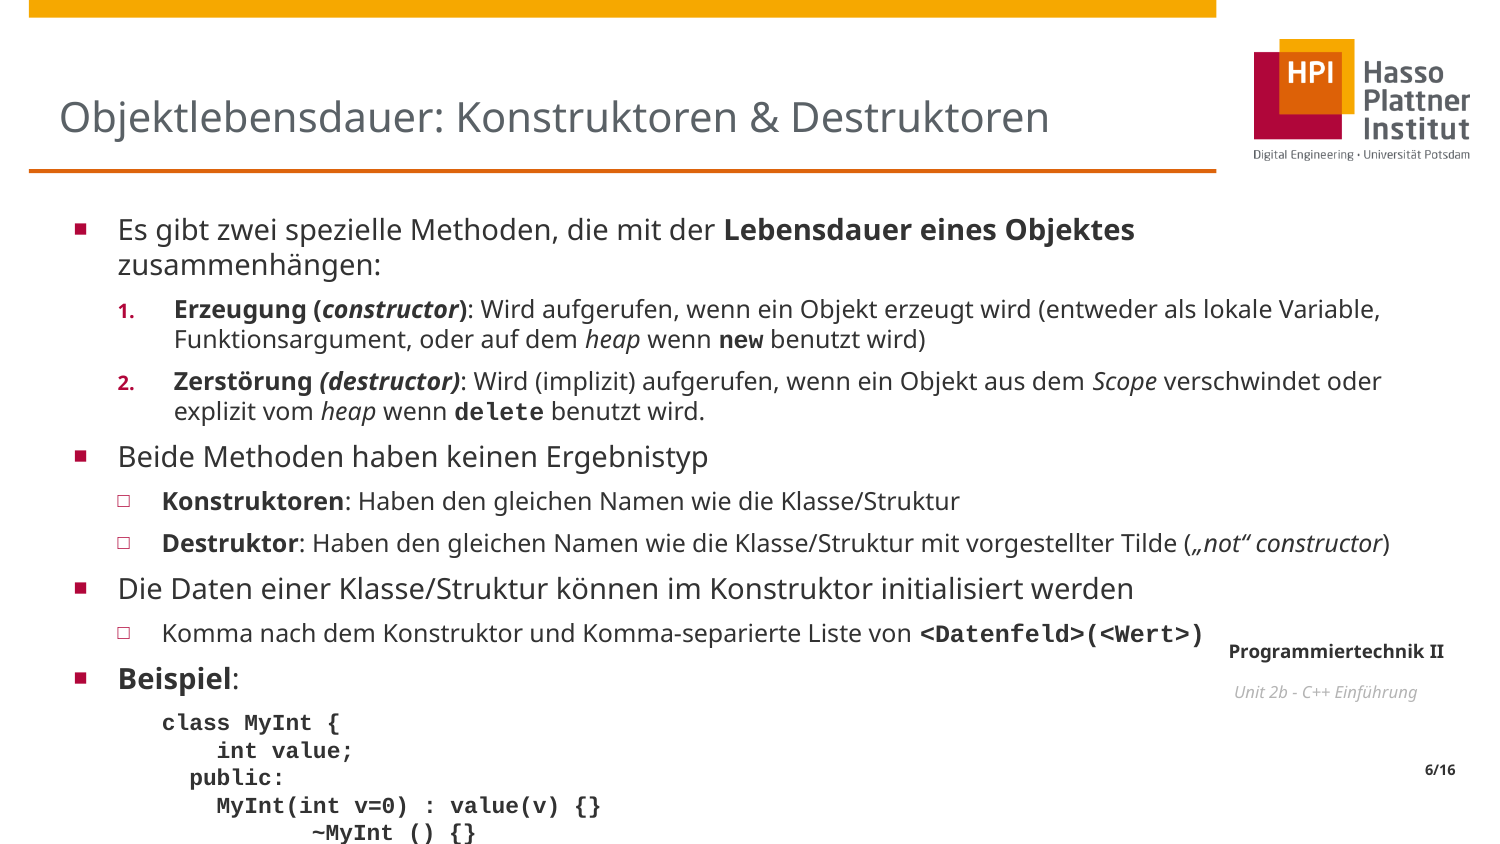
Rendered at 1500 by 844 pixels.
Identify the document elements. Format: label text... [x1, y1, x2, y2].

picture [1254, 39, 1470, 161]
title Objektlebensdauer: Konstruktoren & Destruktoren [58, 17, 1187, 170]
list Es gibt zwei spezielle Methoden, die mit der Lebensdauer eines Objektes zusammenhängen: Erzeugung (constructor): Wird aufgerufen, wenn ein Objekt erzeugt wird (entweder als lokale Variable, Funktionsargument, oder auf dem heap wenn new benutzt wird) Zerstörung (destructor): Wird (implizit) aufgerufen, wenn ein Objekt aus dem Scope verschwindet oder explizit vom heap wenn delete benutzt wird. Beide Methoden haben keinen Ergebnistyp Konstruktoren: Haben den gleichen Namen wie die Klasse/Struktur Destruktor: Haben den gleichen Namen wie die Klasse/Struktur mit vorgestellter Tilde („not“ constructor) Die Daten einer Klasse/Struktur können im Konstruktor initialisiert werden Komma nach dem Konstruktor und Komma-separierte Liste von <Datenfeld>(<Wert>) Beispiel: class MyInt { int value; public: MyInt(int v=0) : value(v) {} ~MyInt () {} } [58, 203, 1412, 788]
